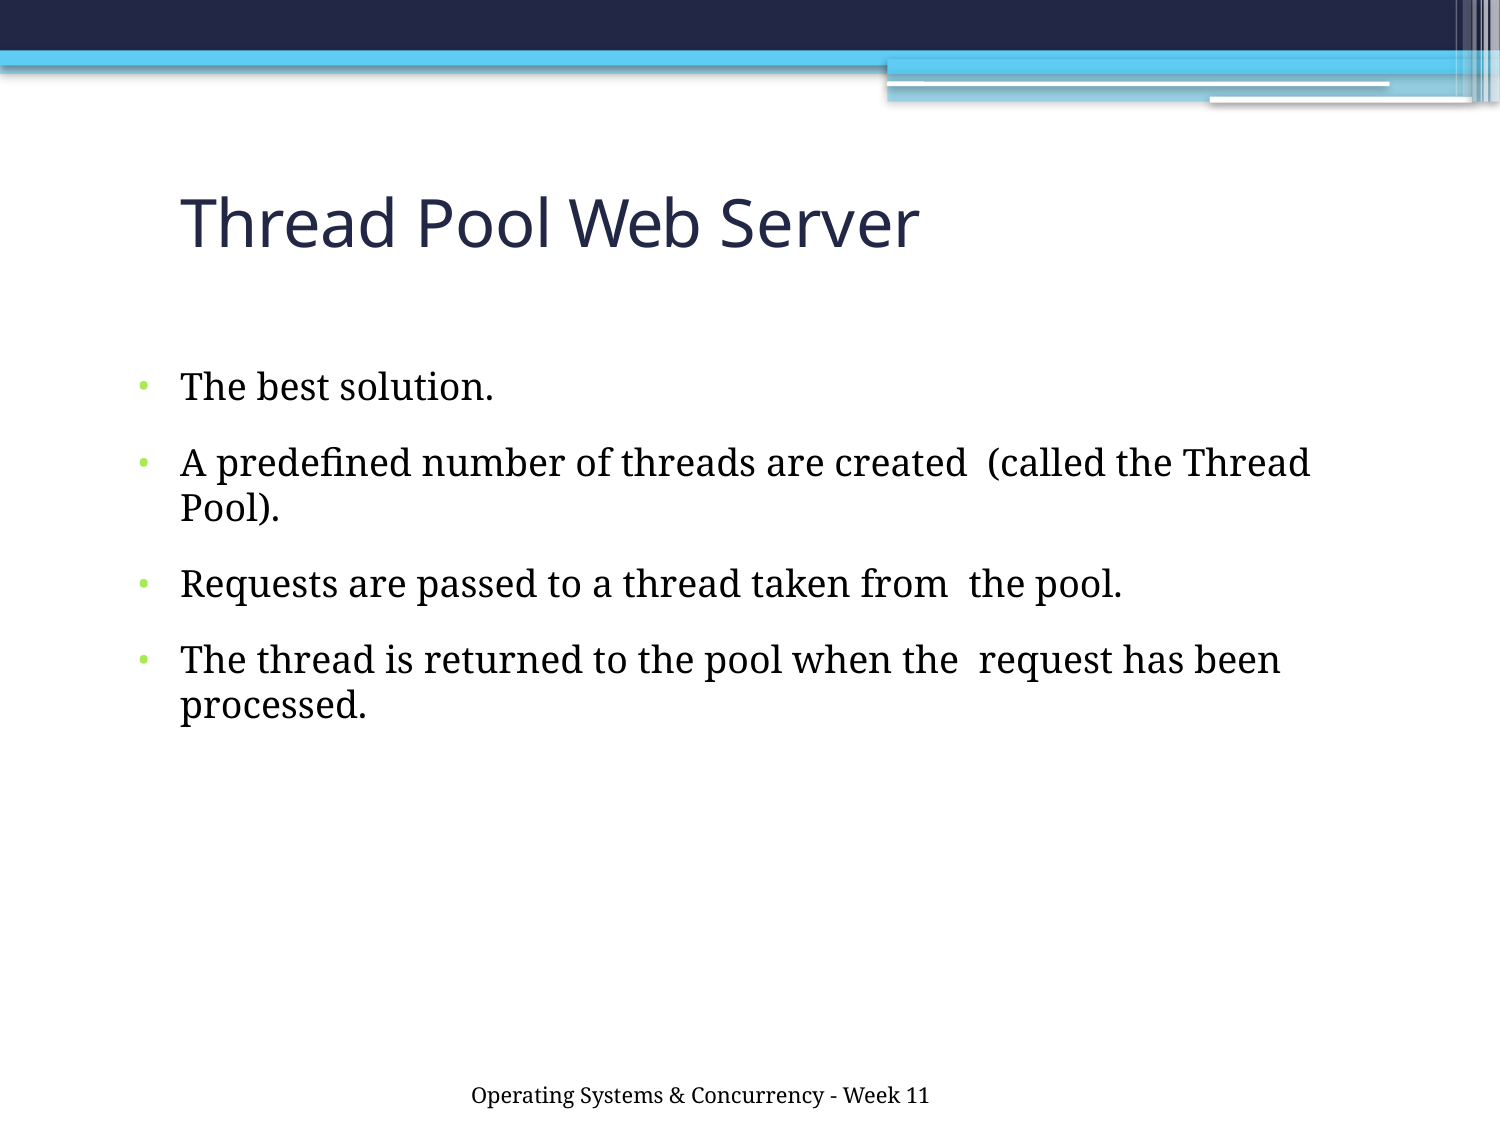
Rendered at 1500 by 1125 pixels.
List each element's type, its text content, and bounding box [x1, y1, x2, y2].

text_box The best solution. A predefined number of threads are created (called the Thread Pool). Requests are passed to a thread taken from the pool. The thread is returned to the pool when the request has been processed. [120, 348, 1380, 727]
title Thread Pool Web Server [178, 124, 1078, 315]
text_box Operating Systems & Concurrency - Week 11 [456, 1074, 1044, 1116]
